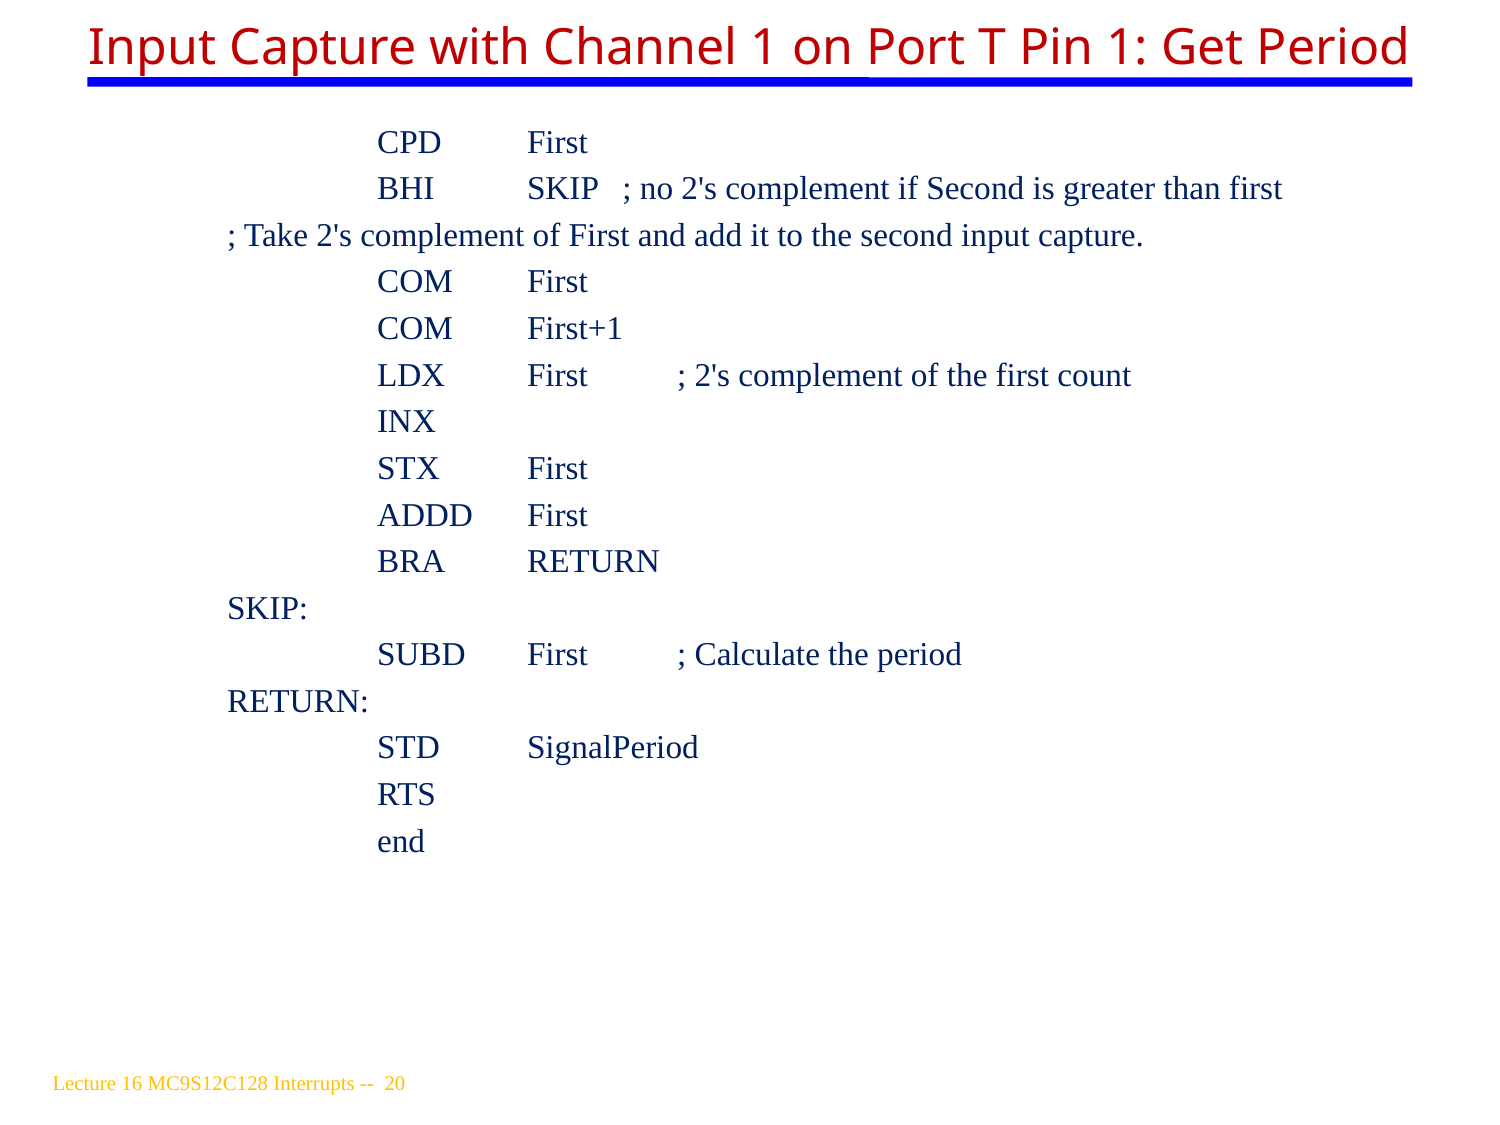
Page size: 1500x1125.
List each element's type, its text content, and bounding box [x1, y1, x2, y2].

slide_number Lecture 16 MC9S12C128 Interrupts -- 20 [37, 1065, 575, 1100]
title Input Capture with Channel 1 on Port T Pin 1: Get Period [62, 23, 1438, 76]
text_box CPD First BHI SKIP ; no 2's complement if Second is greater than first ; Take 2's complement of First and add it to the second input capture. COM First COM First+1 LDX First ; 2's complement of the first count INX STX First ADDD First BRA RETURN SKIP: SUBD First ; Calculate the period RETURN: STD SignalPeriod RTS end [212, 112, 1325, 867]
